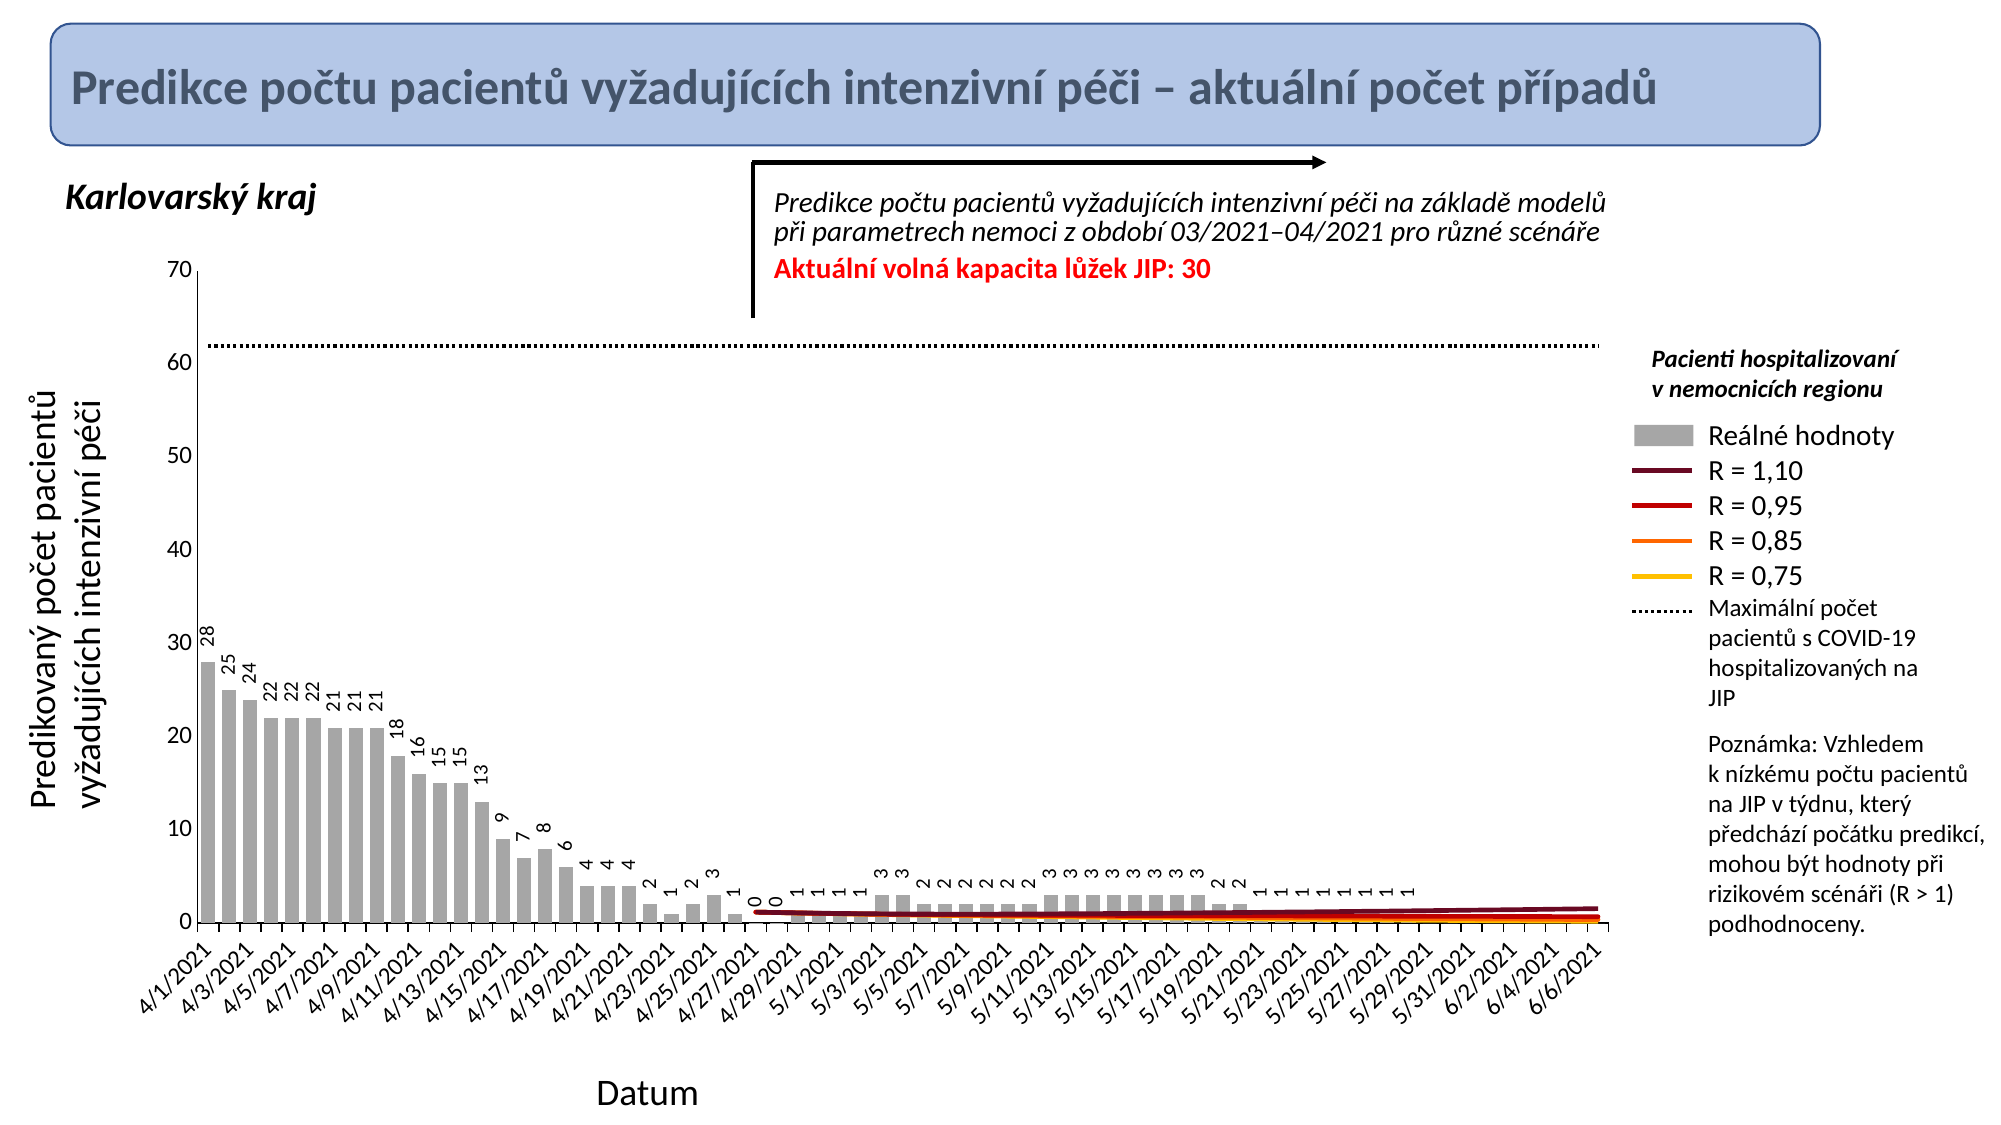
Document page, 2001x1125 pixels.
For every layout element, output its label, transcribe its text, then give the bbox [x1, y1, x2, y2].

text_box Predikovaný počet pacientů vyžadujících intenzivní péči [10, 374, 91, 825]
table_header Predikce počtu pacientů vyžadujících intenzivní péči na základě modelů při parametrech nemoci z období 03/2021–04/2021 pro různé scénáře [1327, 178, 1616, 245]
text_box Karlovarský kraj [50, 164, 347, 225]
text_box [751, 162, 1327, 319]
text_box Predikce počtu pacientů vyžadujících intenzivní péči – aktuální počet případů [49, 22, 1822, 147]
text_box Datum [581, 1067, 715, 1121]
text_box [1632, 409, 1945, 723]
chart [91, 245, 2000, 1067]
